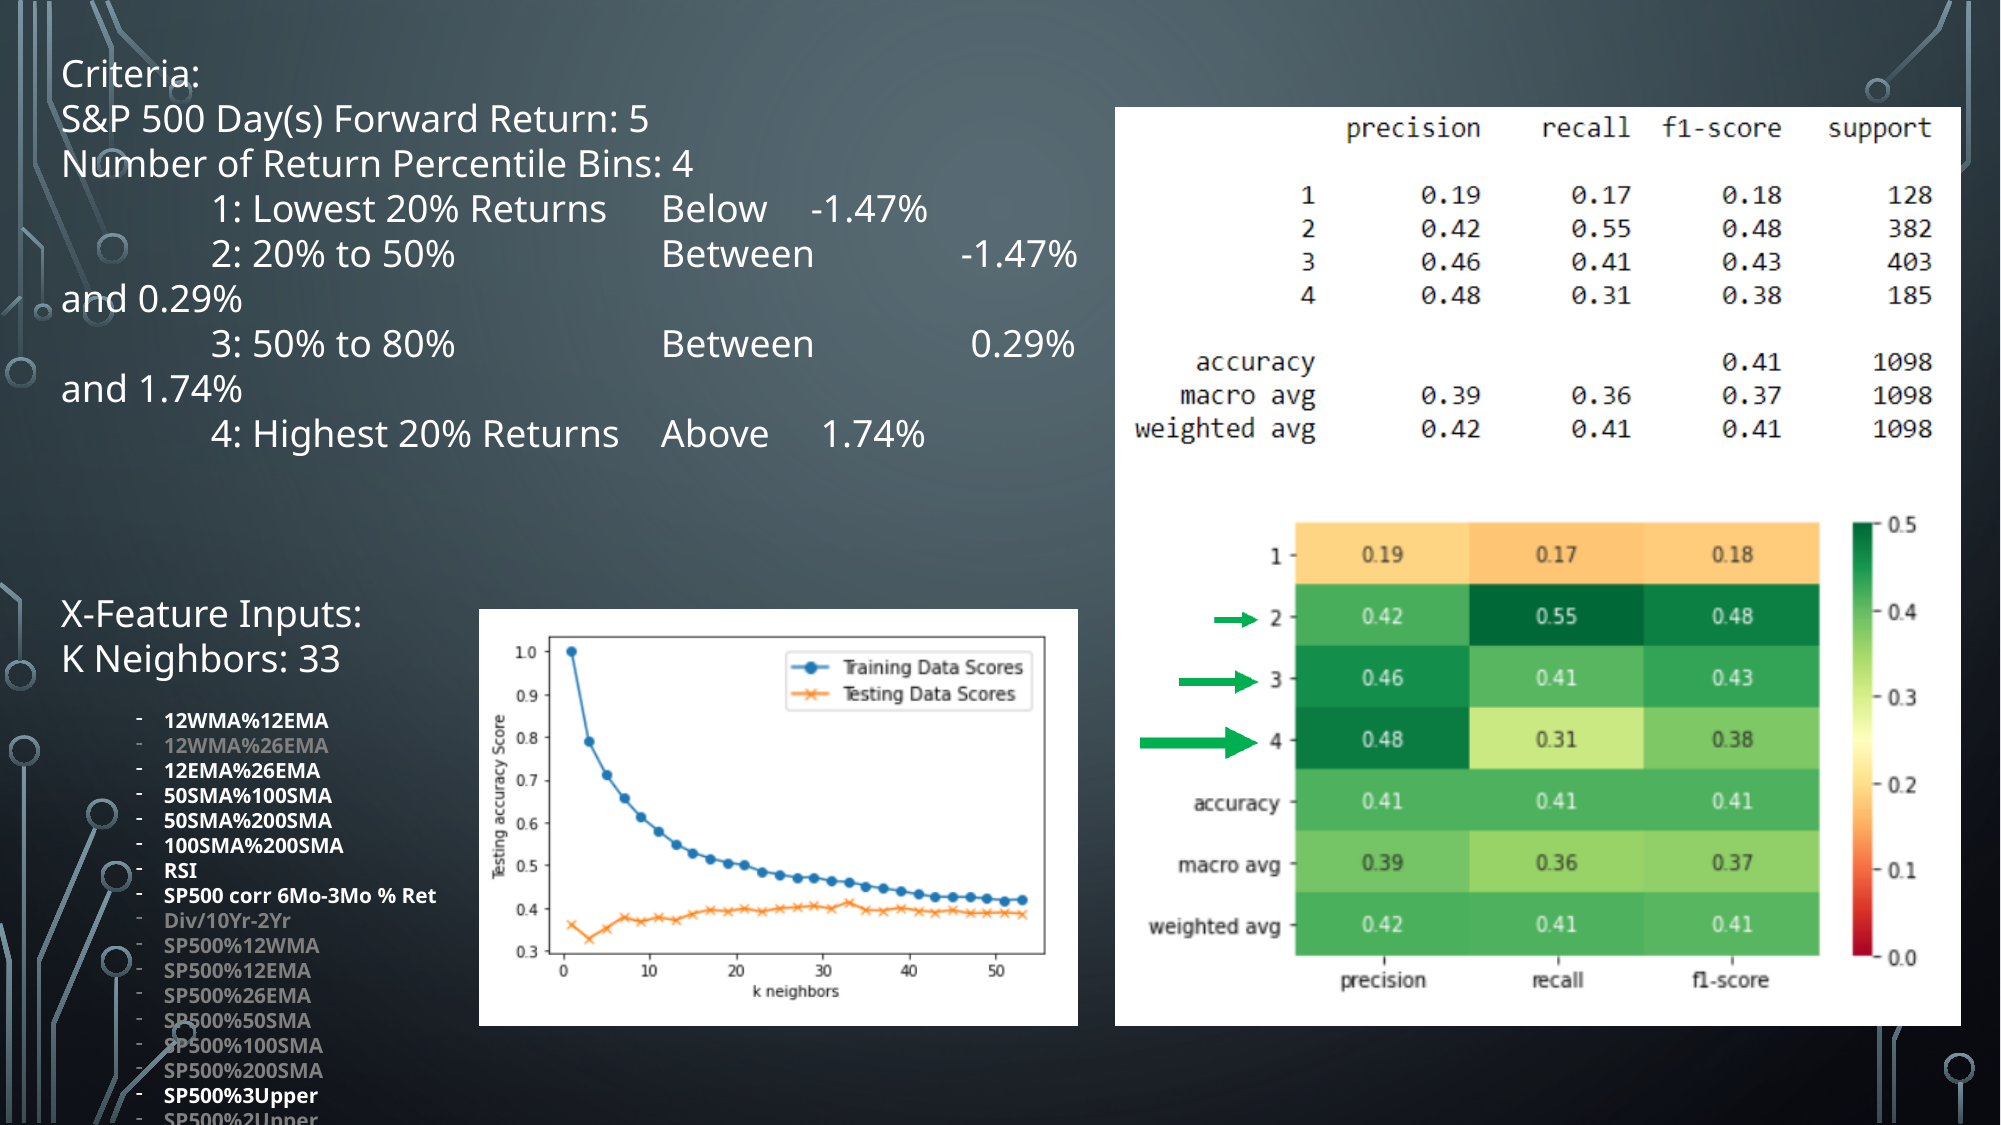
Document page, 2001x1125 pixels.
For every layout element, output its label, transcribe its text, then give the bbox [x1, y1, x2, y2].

picture [1114, 107, 1961, 1027]
picture [478, 609, 1078, 1027]
text_box Criteria: S&P 500 Day(s) Forward Return: 5 Number of Return Percentile Bins: 4 1: Lowest 20% Returns Below -1.47% 2: 20% to 50% Between -1.47% and 0.29% 3: 50% to 80% Between 0.29% and 1.74% 4: Highest 20% Returns Above 1.74% X-Feature Inputs: K Neighbors: 33 12WMA%12EMA 12WMA%26EMA 12EMA%26EMA 50SMA%100SMA 50SMA%200SMA 100SMA%200SMA RSI SP500 corr 6Mo-3Mo % Ret Div/10Yr-2Yr SP500%12WMA SP500%12EMA SP500%26EMA SP500%50SMA SP500%100SMA SP500%200SMA SP500%3Upper SP500%2Upper SP500%Middle20Day SP500%2Lower SP500%3Lower [46, 42, 1132, 1125]
